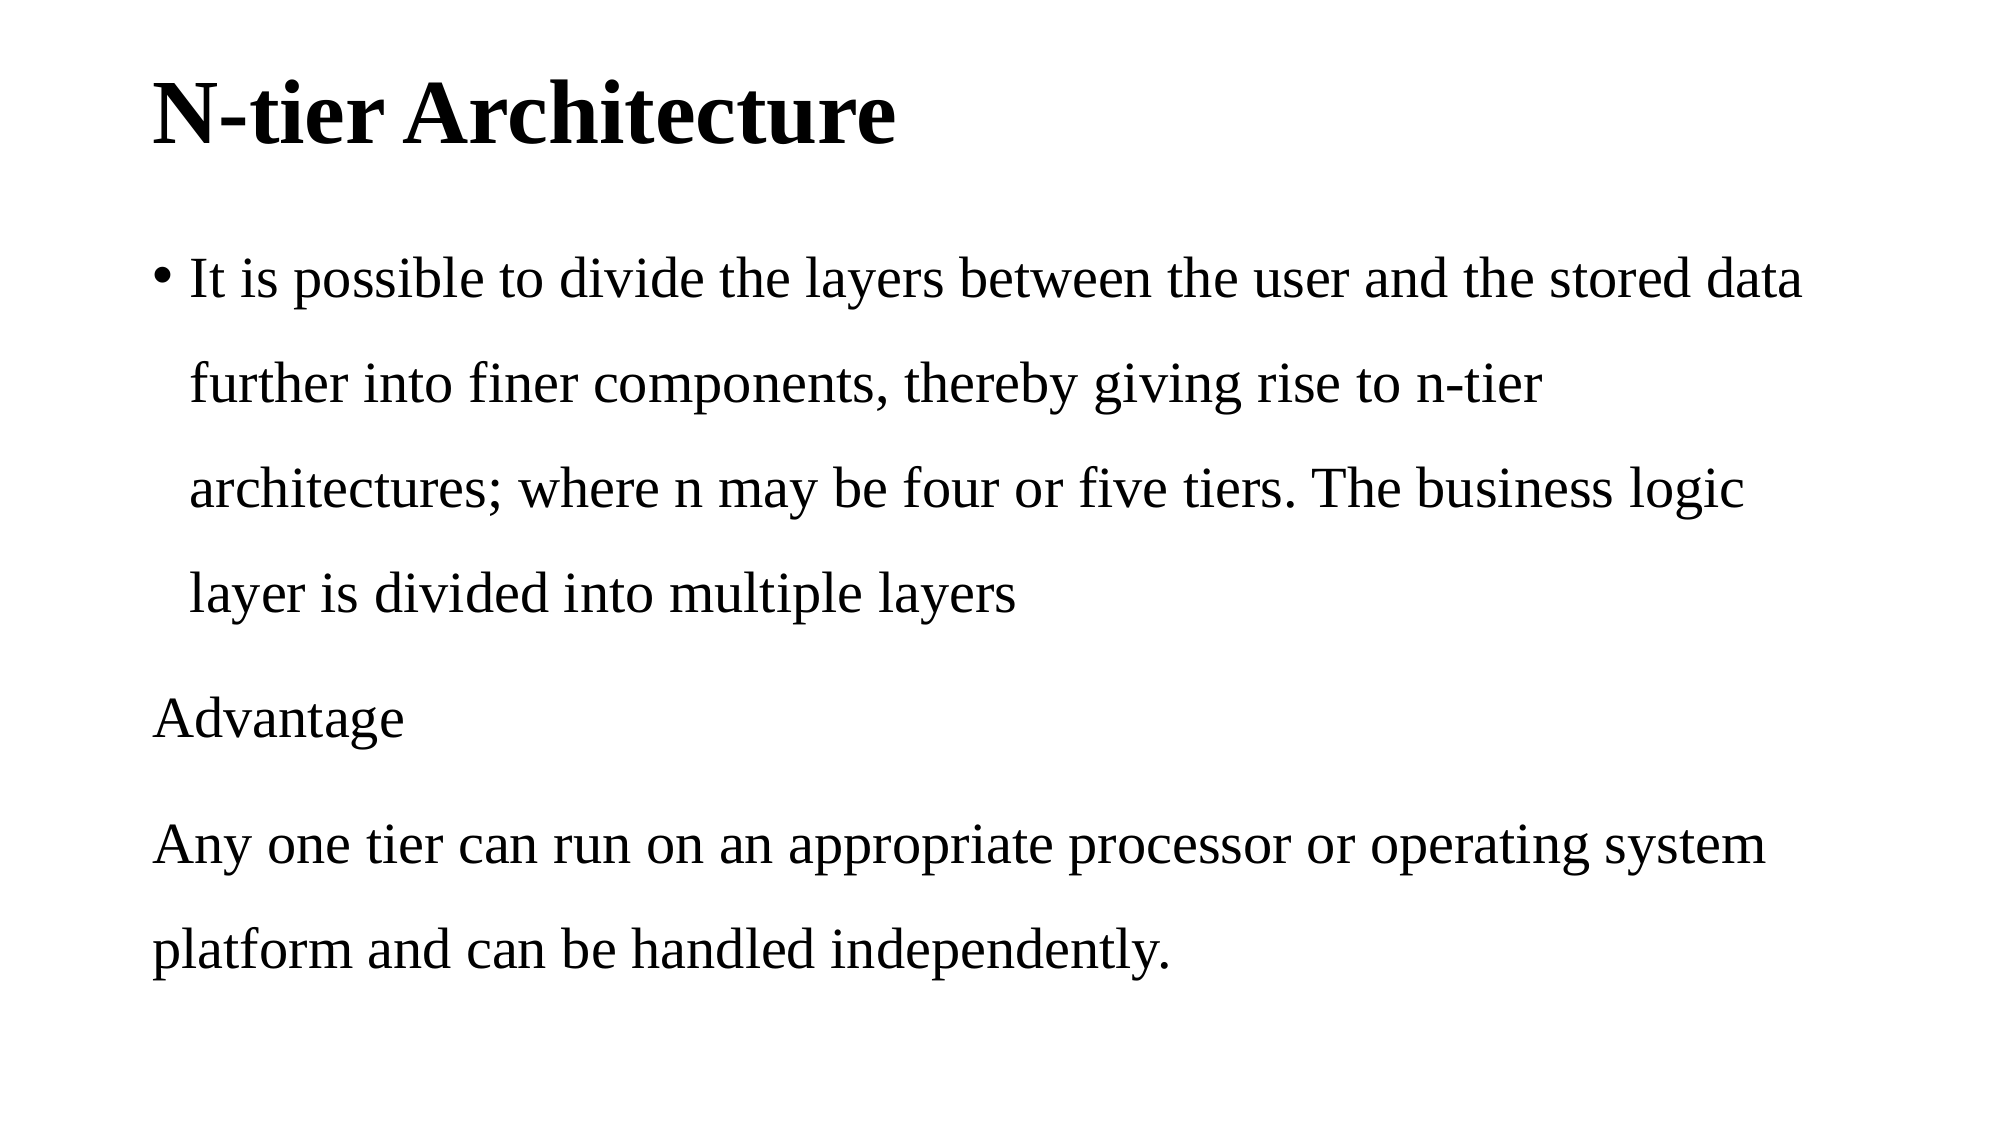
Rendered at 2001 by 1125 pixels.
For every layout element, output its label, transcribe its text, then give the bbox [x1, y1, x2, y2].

title N-tier Architecture [137, 59, 1863, 197]
list It is possible to divide the layers between the user and the stored data further into finer components, thereby giving rise to n-tier architectures; where n may be four or five tiers. The business logic layer is divided into multiple layers Advantage Any one tier can run on an appropriate processor or operating system platform and can be handled independently. [137, 197, 1863, 1092]
